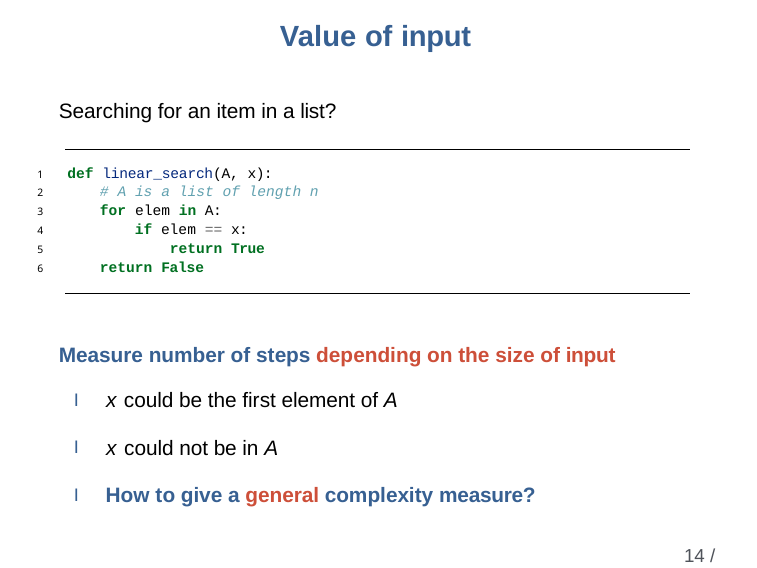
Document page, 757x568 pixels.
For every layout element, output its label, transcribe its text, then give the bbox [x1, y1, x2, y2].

text_box # A is a list of length n for elem in A: if elem == x: return True return False [98, 178, 321, 276]
title Value of input [100, 13, 656, 112]
text_box Searching for an item in a list? 1 def linear_search(A, x): [35, 95, 340, 182]
text_box 14 / 31 [682, 542, 740, 568]
text_box 2 3 4 5 6 [35, 177, 45, 275]
text_box Measure number of steps depending on the size of input I x could be the first element of A I x could not be in A I How to give a general complexity measure? [52, 329, 623, 509]
